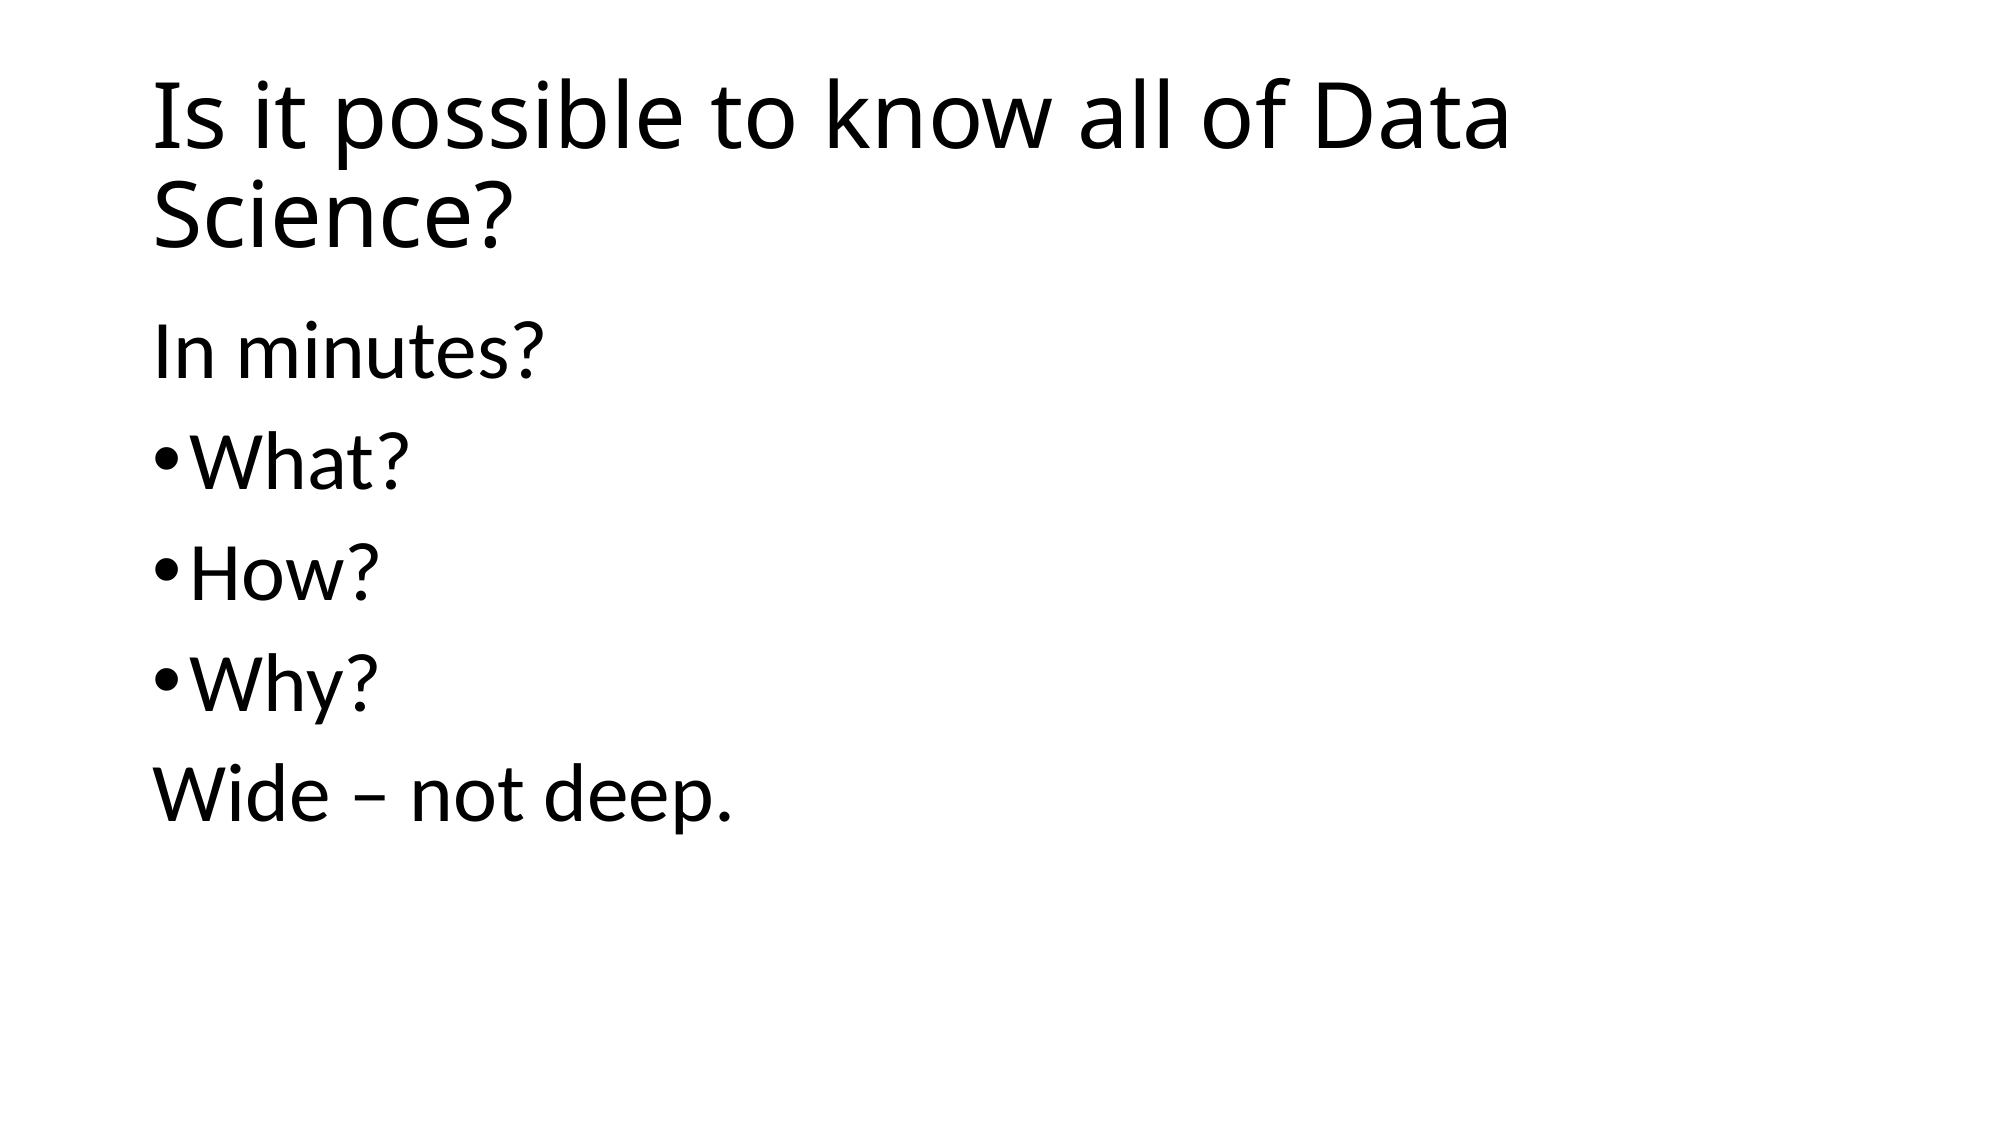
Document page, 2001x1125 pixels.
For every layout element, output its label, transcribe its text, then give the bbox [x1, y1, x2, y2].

list In minutes? What? How? Why? Wide – not deep. [137, 299, 1863, 1096]
title Is it possible to know all of Data Science? [137, 59, 1863, 278]
